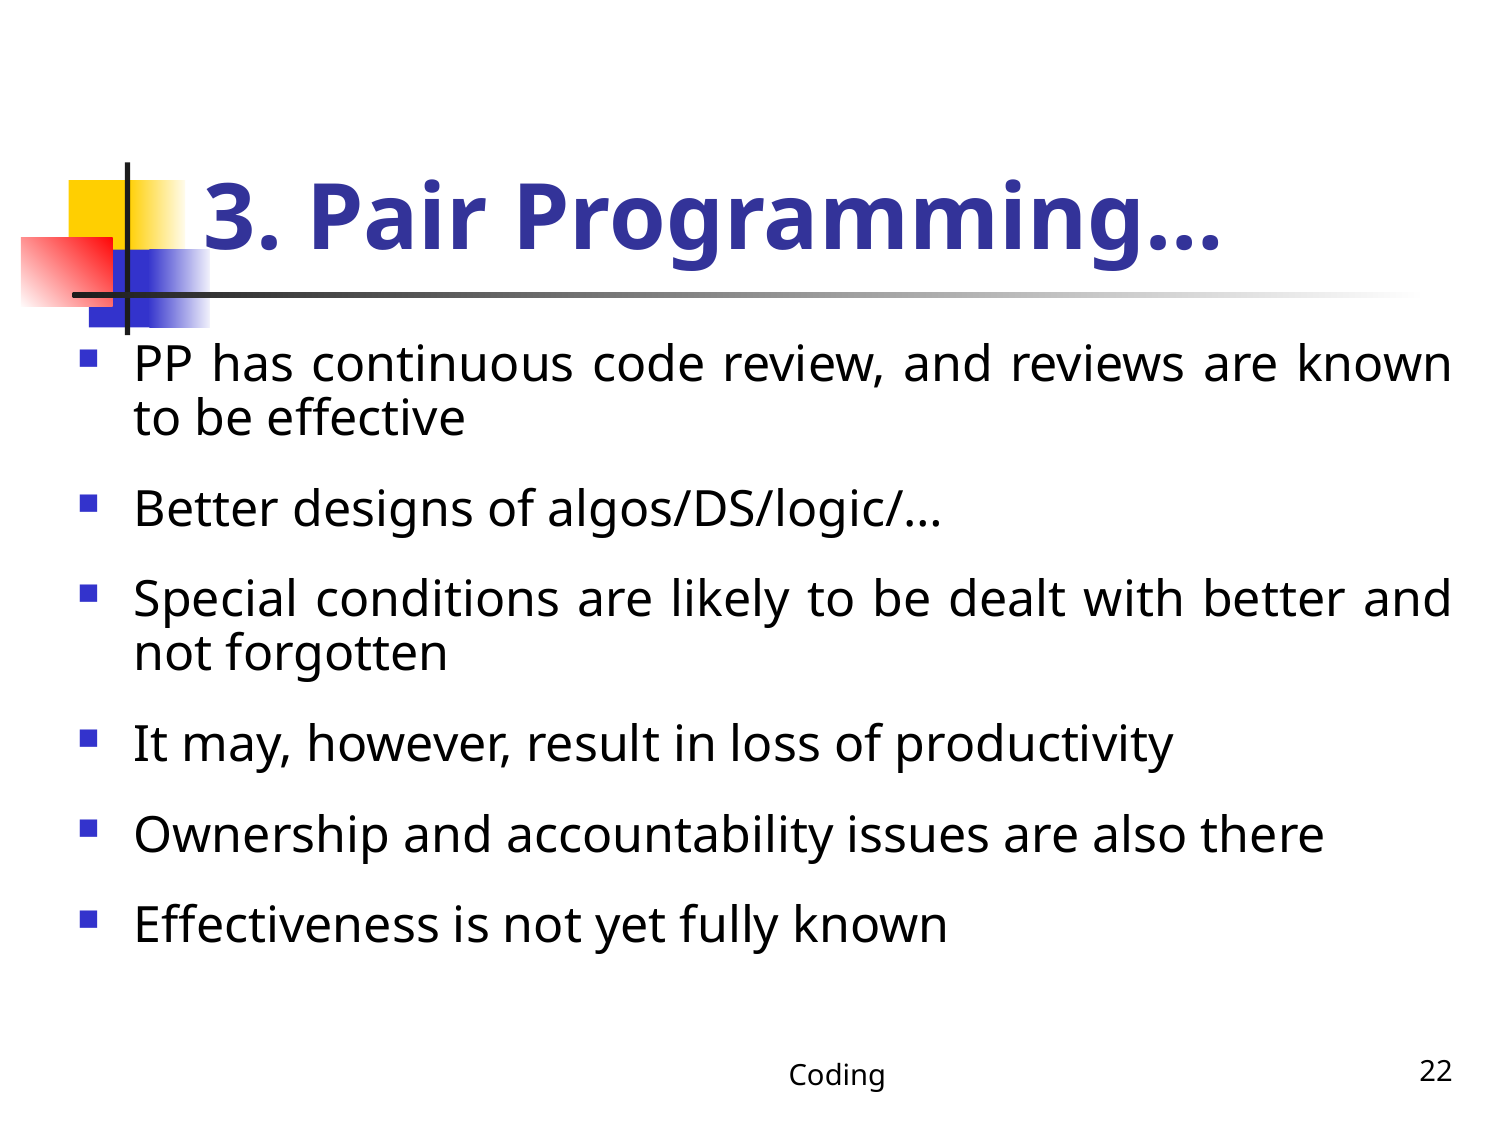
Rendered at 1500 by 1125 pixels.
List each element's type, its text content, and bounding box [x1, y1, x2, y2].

footer Coding [599, 1023, 1076, 1100]
title 3. Pair Programming… [188, 34, 1468, 276]
list PP has continuous code review, and reviews are known to be effective Better designs of algos/DS/logic/… Special conditions are likely to be dealt with better and not forgotten It may, however, result in loss of productivity Ownership and accountability issues are also there Effectiveness is not yet fully known [62, 330, 1470, 1007]
slide_number 22 [1154, 1023, 1468, 1100]
